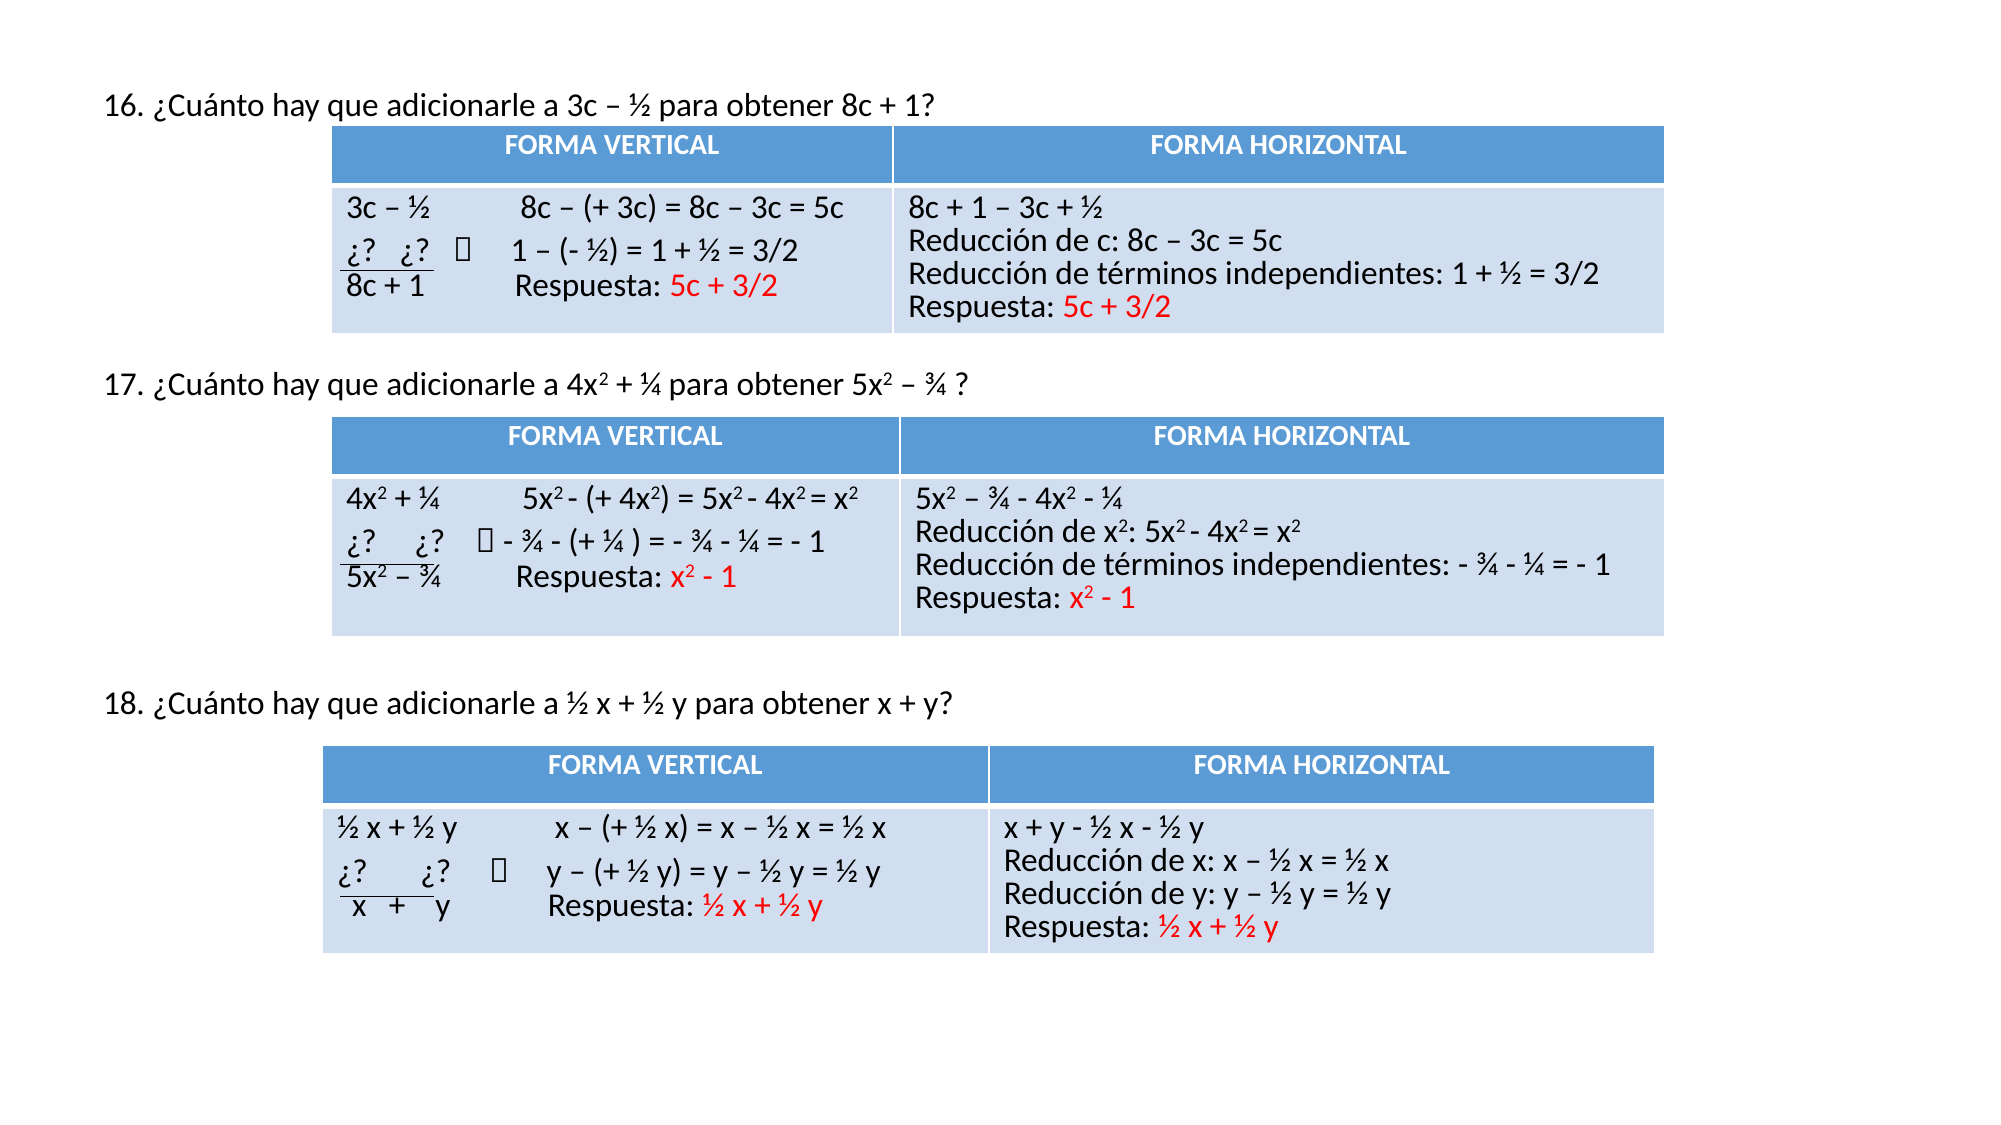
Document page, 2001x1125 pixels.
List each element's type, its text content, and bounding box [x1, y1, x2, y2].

table_header FORMA VERTICAL [332, 126, 892, 183]
table_header FORMA VERTICAL [332, 417, 899, 474]
table_cell 3c – ½ 8c – (+ 3c) = 8c – 3c = 5c ¿? ¿?  1 – (- ½) = 1 + ½ = 3/2 8c + 1 Respuesta: 5c + 3/2 [332, 188, 892, 333]
table_header FORMA HORIZONTAL [901, 417, 1664, 474]
table_header FORMA HORIZONTAL [990, 746, 1654, 803]
table_cell ½ x + ½ y x – (+ ½ x) = x – ½ x = ½ x ¿? ¿?  y – (+ ½ y) = y – ½ y = ½ y x + y Respuesta: ½ x + ½ y [323, 809, 988, 953]
table_header FORMA HORIZONTAL [894, 126, 1664, 183]
table_cell x + y - ½ x - ½ y Reducción de x: x – ½ x = ½ x Reducción de y: y – ½ y = ½ y Respuesta: ½ x + ½ y [990, 809, 1654, 953]
list 16. ¿Cuánto hay que adicionarle a 3c – ½ para obtener 8c + 1? 17. ¿Cuánto hay que adicionarle a 4x2 + ¼ para obtener 5x2 – ¾ ? 18. ¿Cuánto hay que adicionarle a ½ x + ½ y para obtener x + y? [88, 75, 1814, 790]
table_cell 4x2 + ¼ 5x2 - (+ 4x2) = 5x2 - 4x2 = x2 ¿? ¿?  - ¾ - (+ ¼ ) = - ¾ - ¼ = - 1 5x2 – ¾ Respuesta: x2 - 1 [332, 479, 899, 636]
table_cell 8c + 1 – 3c + ½ Reducción de c: 8c – 3c = 5c Reducción de términos independientes: 1 + ½ = 3/2 Respuesta: 5c + 3/2 [894, 188, 1664, 333]
table_header FORMA VERTICAL [323, 746, 988, 803]
table_cell 5x2 – ¾ - 4x2 - ¼ Reducción de x2: 5x2 - 4x2 = x2 Reducción de términos independientes: - ¾ - ¼ = - 1 Respuesta: x2 - 1 [901, 479, 1664, 636]
